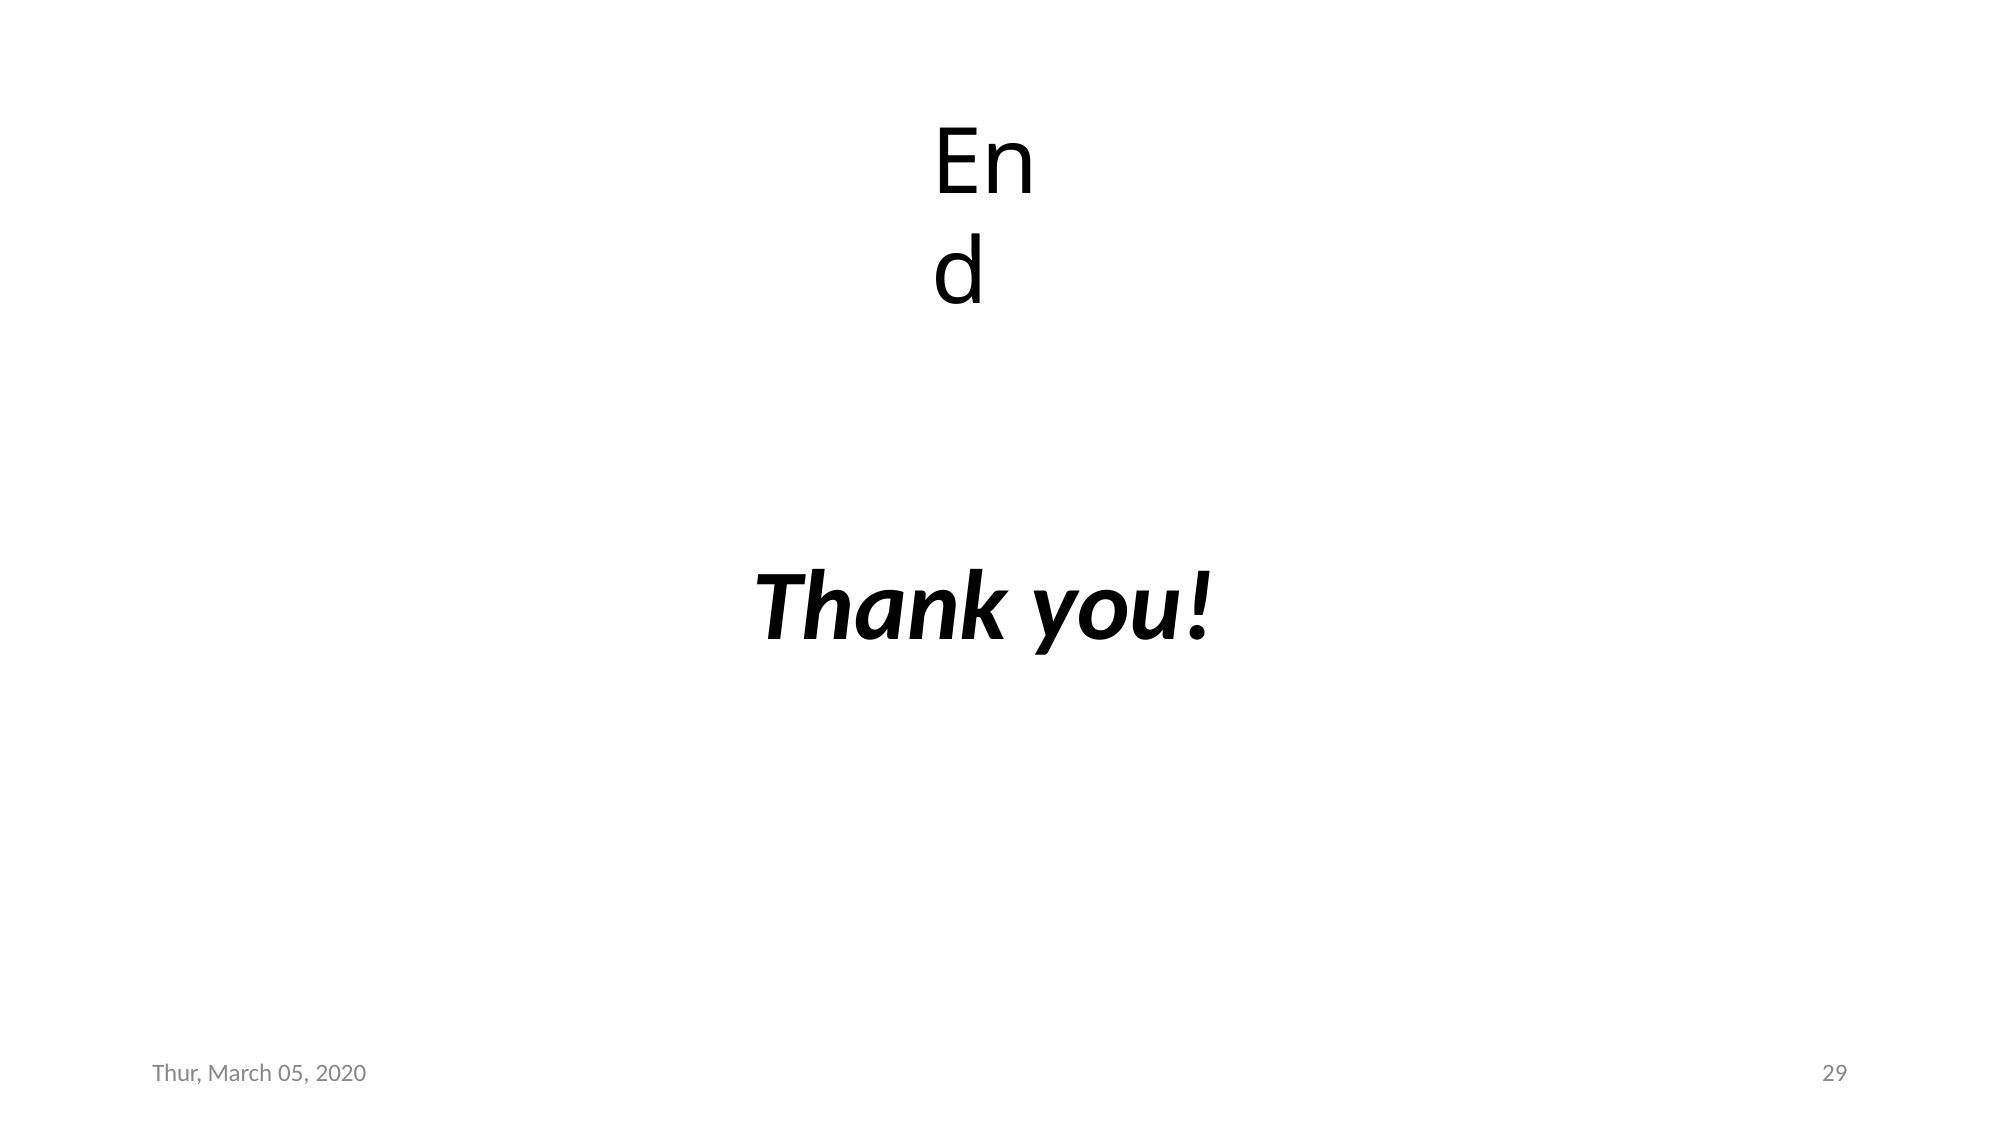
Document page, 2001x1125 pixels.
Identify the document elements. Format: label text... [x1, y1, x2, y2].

title Thank you! [750, 537, 1219, 728]
slide_number 29 [1817, 1060, 1852, 1125]
footer Thur, March 05, 2020 [150, 1060, 386, 1125]
text_box End [928, 100, 1072, 323]
